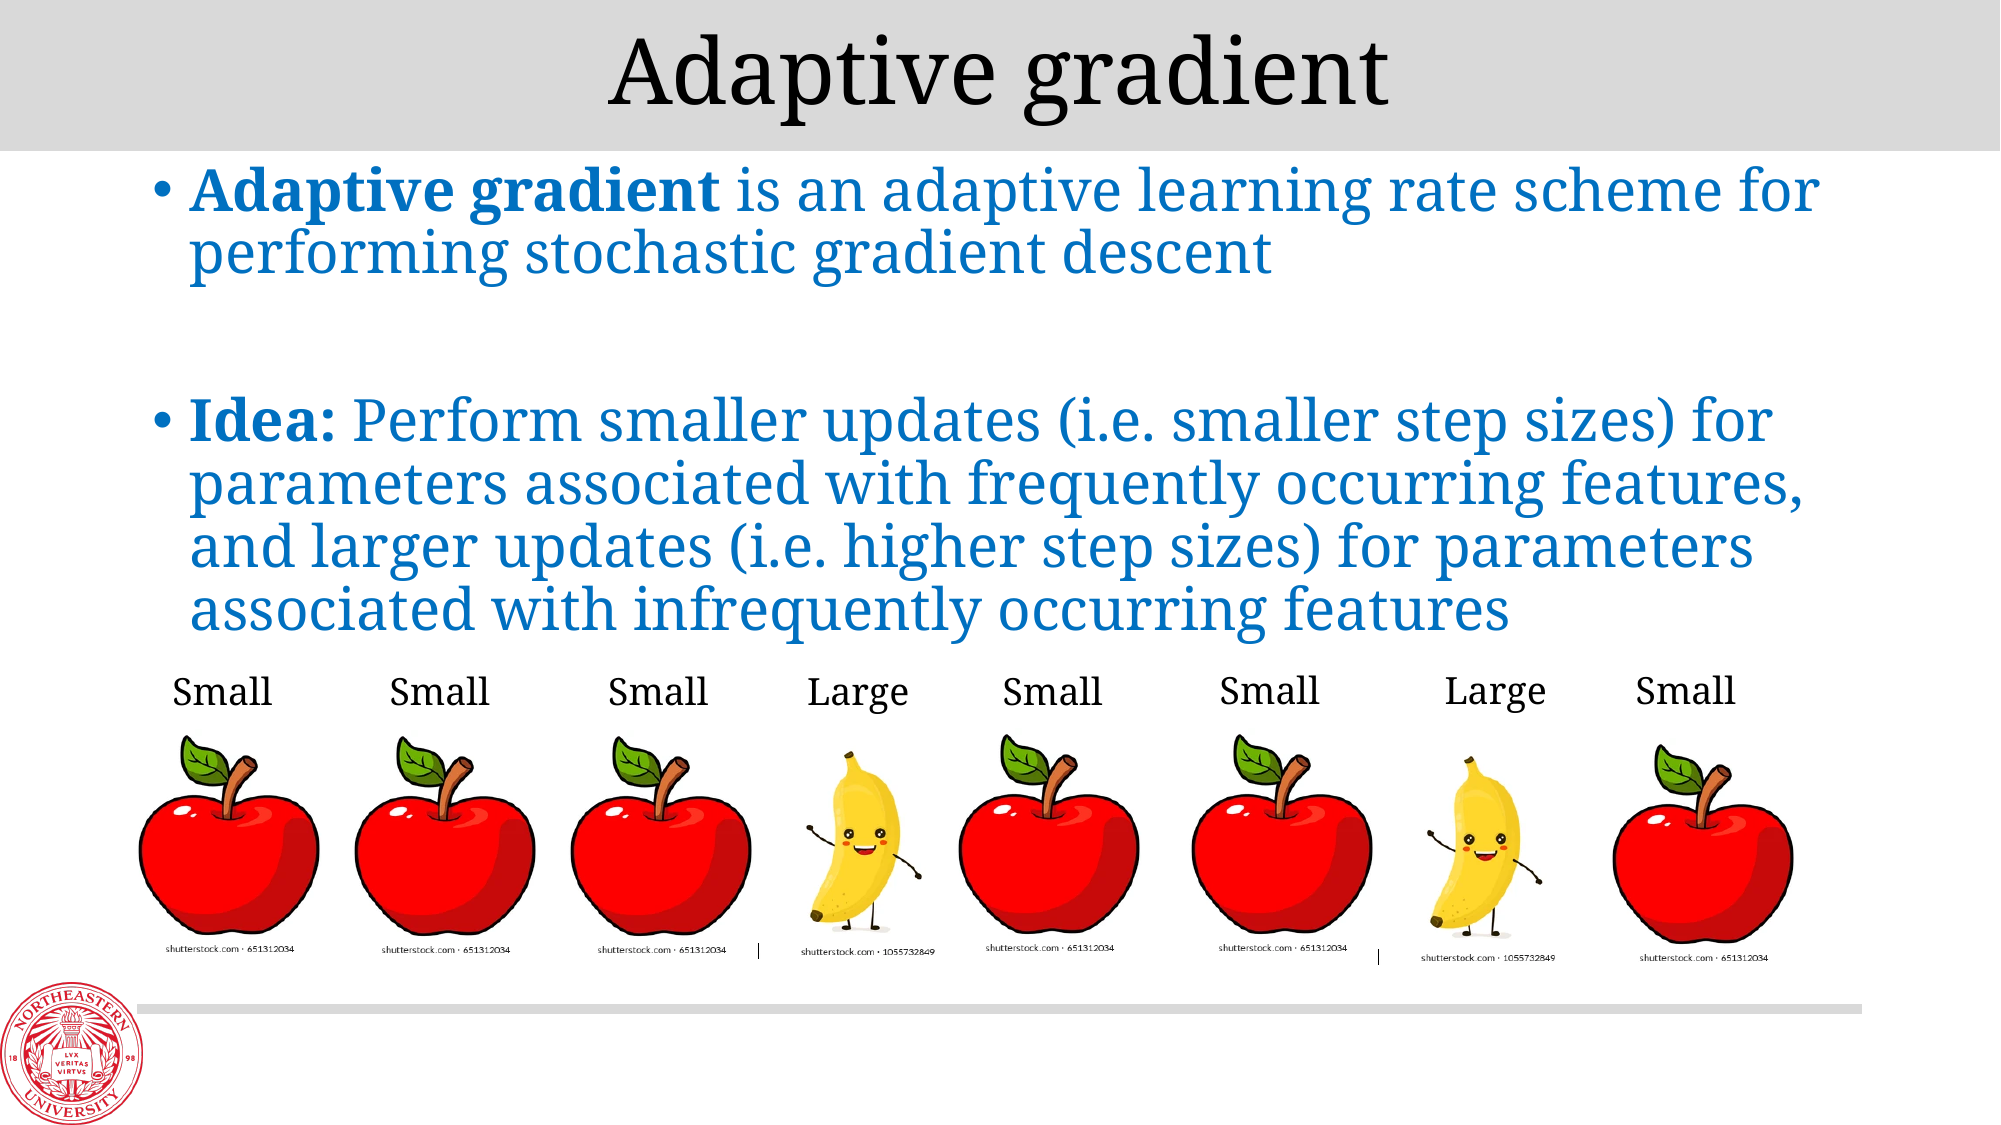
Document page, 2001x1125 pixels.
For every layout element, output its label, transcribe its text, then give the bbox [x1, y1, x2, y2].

picture [348, 730, 542, 957]
picture [1185, 728, 1597, 965]
picture [564, 728, 1146, 959]
title Adaptive gradient [0, 0, 2000, 151]
list Adaptive gradient is an adaptive learning rate scheme for performing stochastic gradient descent Idea: Perform smaller updates (i.e. smaller step sizes) for parameters associated with frequently occurring features, and larger updates (i.e. higher step sizes) for parameters associated with infrequently occurring features [137, 153, 1863, 975]
picture [0, 982, 143, 1125]
picture [1606, 738, 1800, 965]
picture [132, 729, 326, 956]
